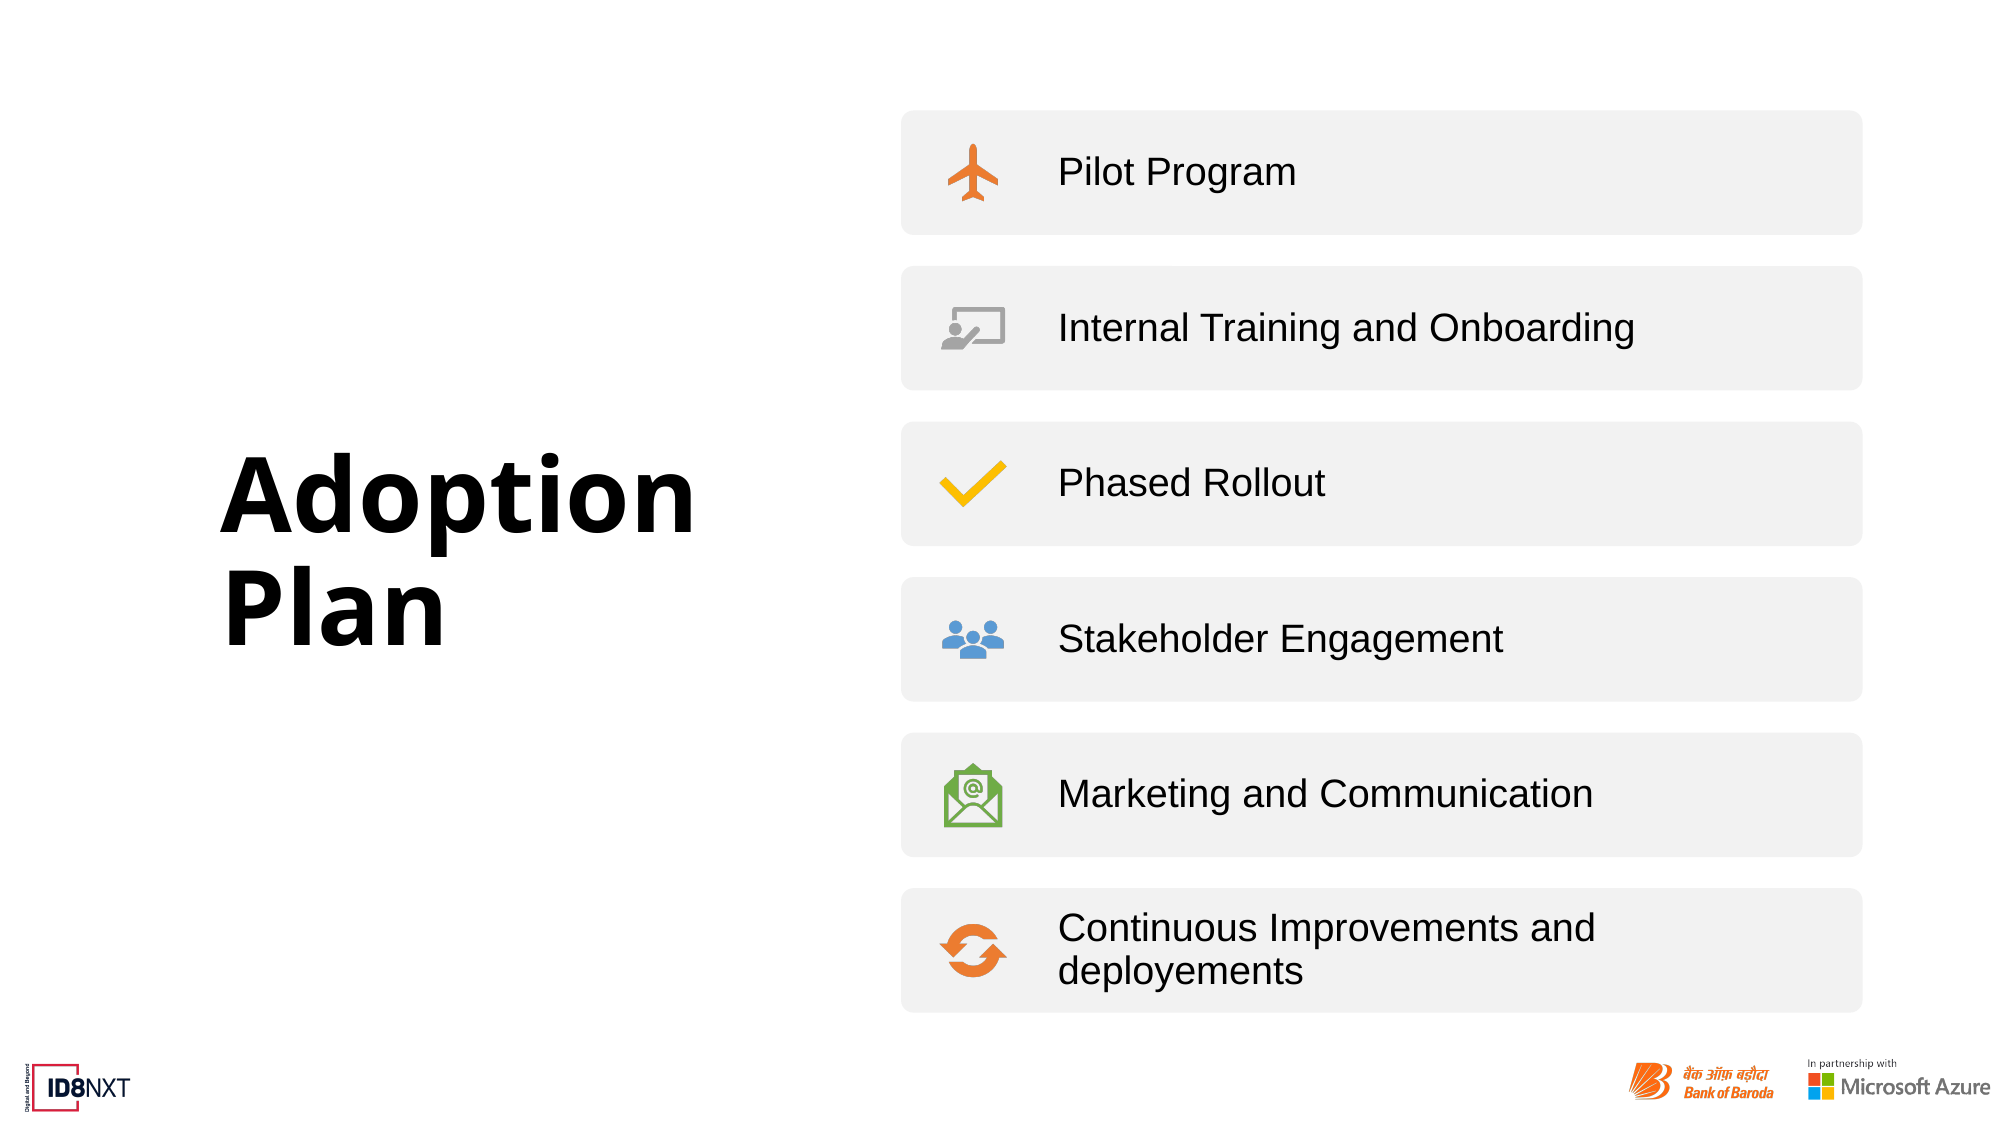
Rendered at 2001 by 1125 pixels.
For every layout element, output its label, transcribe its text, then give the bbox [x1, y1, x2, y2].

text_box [900, 109, 1863, 1014]
picture [1806, 1057, 1992, 1102]
text_box Adoption Plan [206, 97, 853, 1013]
picture [1628, 1041, 1776, 1125]
picture [17, 1052, 138, 1123]
